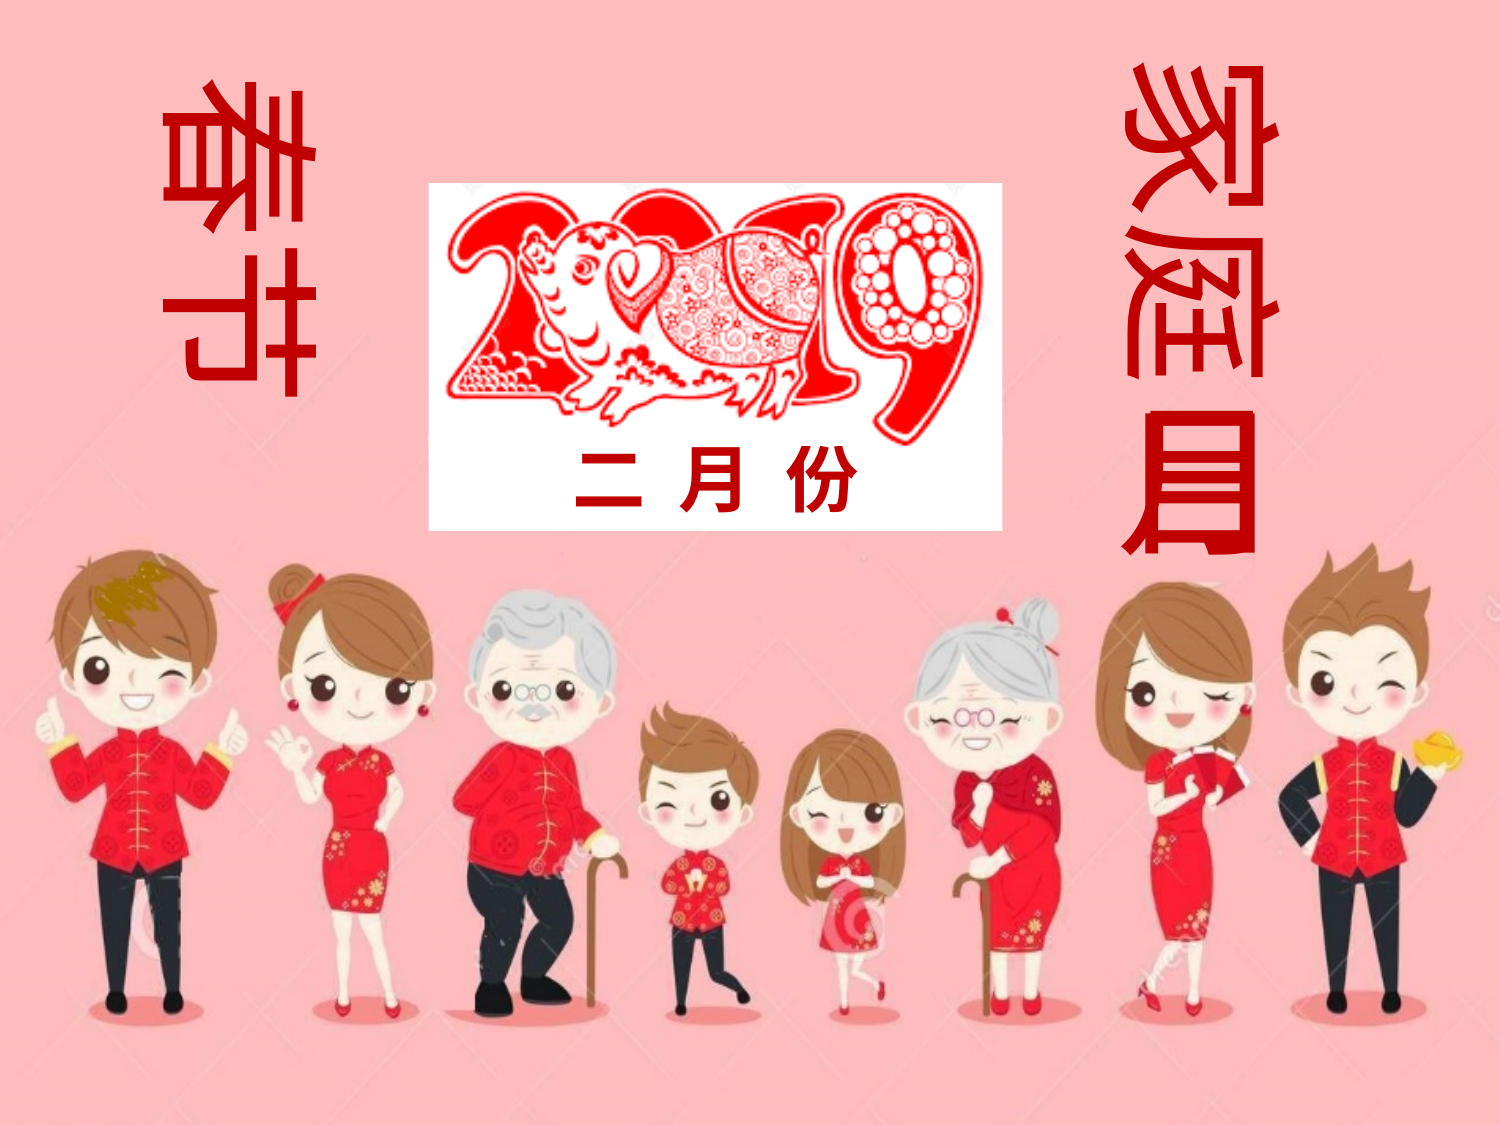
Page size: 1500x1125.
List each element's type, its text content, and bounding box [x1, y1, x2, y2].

text_box 家庭 [1080, 38, 1313, 333]
picture [0, 183, 1500, 1125]
text_box 春节 [118, 58, 351, 333]
